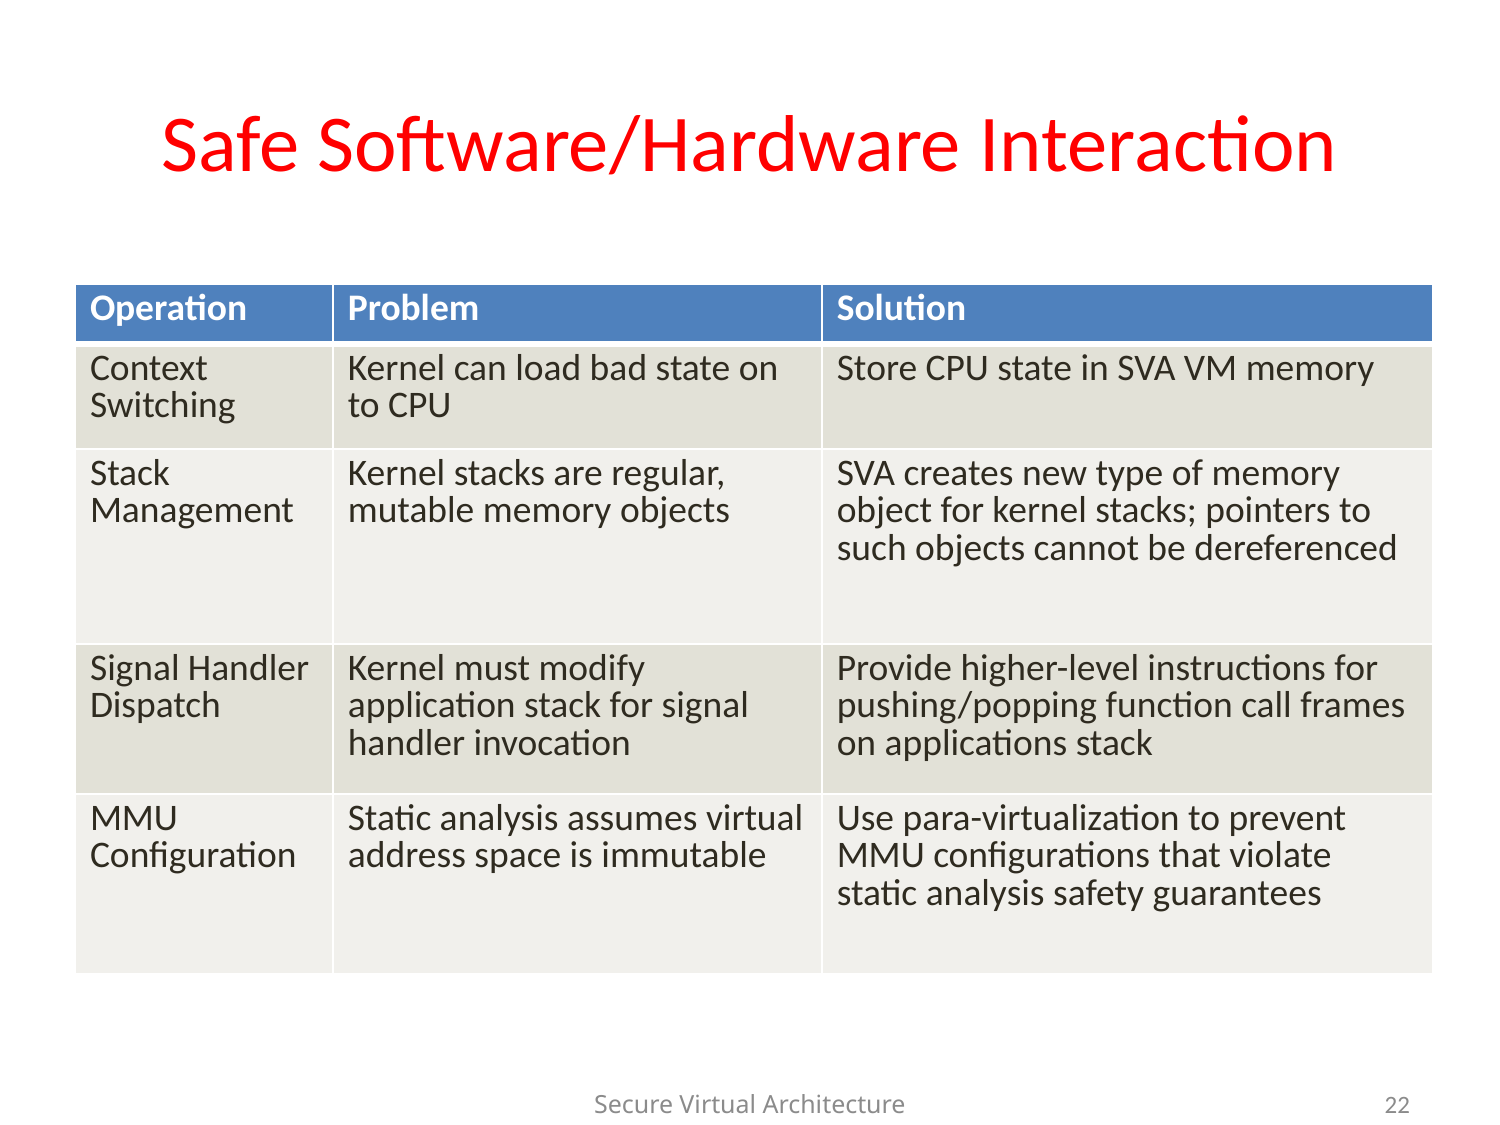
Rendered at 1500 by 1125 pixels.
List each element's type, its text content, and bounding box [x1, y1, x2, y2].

table_cell Kernel can load bad state on to CPU [334, 347, 821, 448]
table_cell Store CPU state in SVA VM memory [823, 347, 1432, 448]
table_cell Provide higher-level instructions for pushing/popping function call frames on applications stack [823, 645, 1432, 793]
table_header Operation [76, 285, 332, 341]
table_cell Stack Management [76, 450, 332, 643]
table_cell Kernel must modify application stack for signal handler invocation [334, 645, 821, 793]
title Safe Software/Hardware Interaction [75, 45, 1425, 233]
table_cell Static analysis assumes virtual address space is immutable [334, 795, 821, 973]
table_cell Signal Handler Dispatch [76, 645, 332, 793]
table_cell MMU Configuration [76, 795, 332, 973]
table_cell Context Switching [76, 347, 332, 448]
footer Secure Virtual Architecture [512, 1073, 988, 1125]
table_header Problem [334, 285, 821, 341]
table_cell Use para-virtualization to prevent MMU configurations that violate static analysis safety guarantees [823, 795, 1432, 973]
table_header Solution [823, 285, 1432, 341]
table_cell Kernel stacks are regular, mutable memory objects [334, 450, 821, 643]
table_cell SVA creates new type of memory object for kernel stacks; pointers to such objects cannot be dereferenced [823, 450, 1432, 643]
slide_number 22 [1074, 1073, 1425, 1125]
